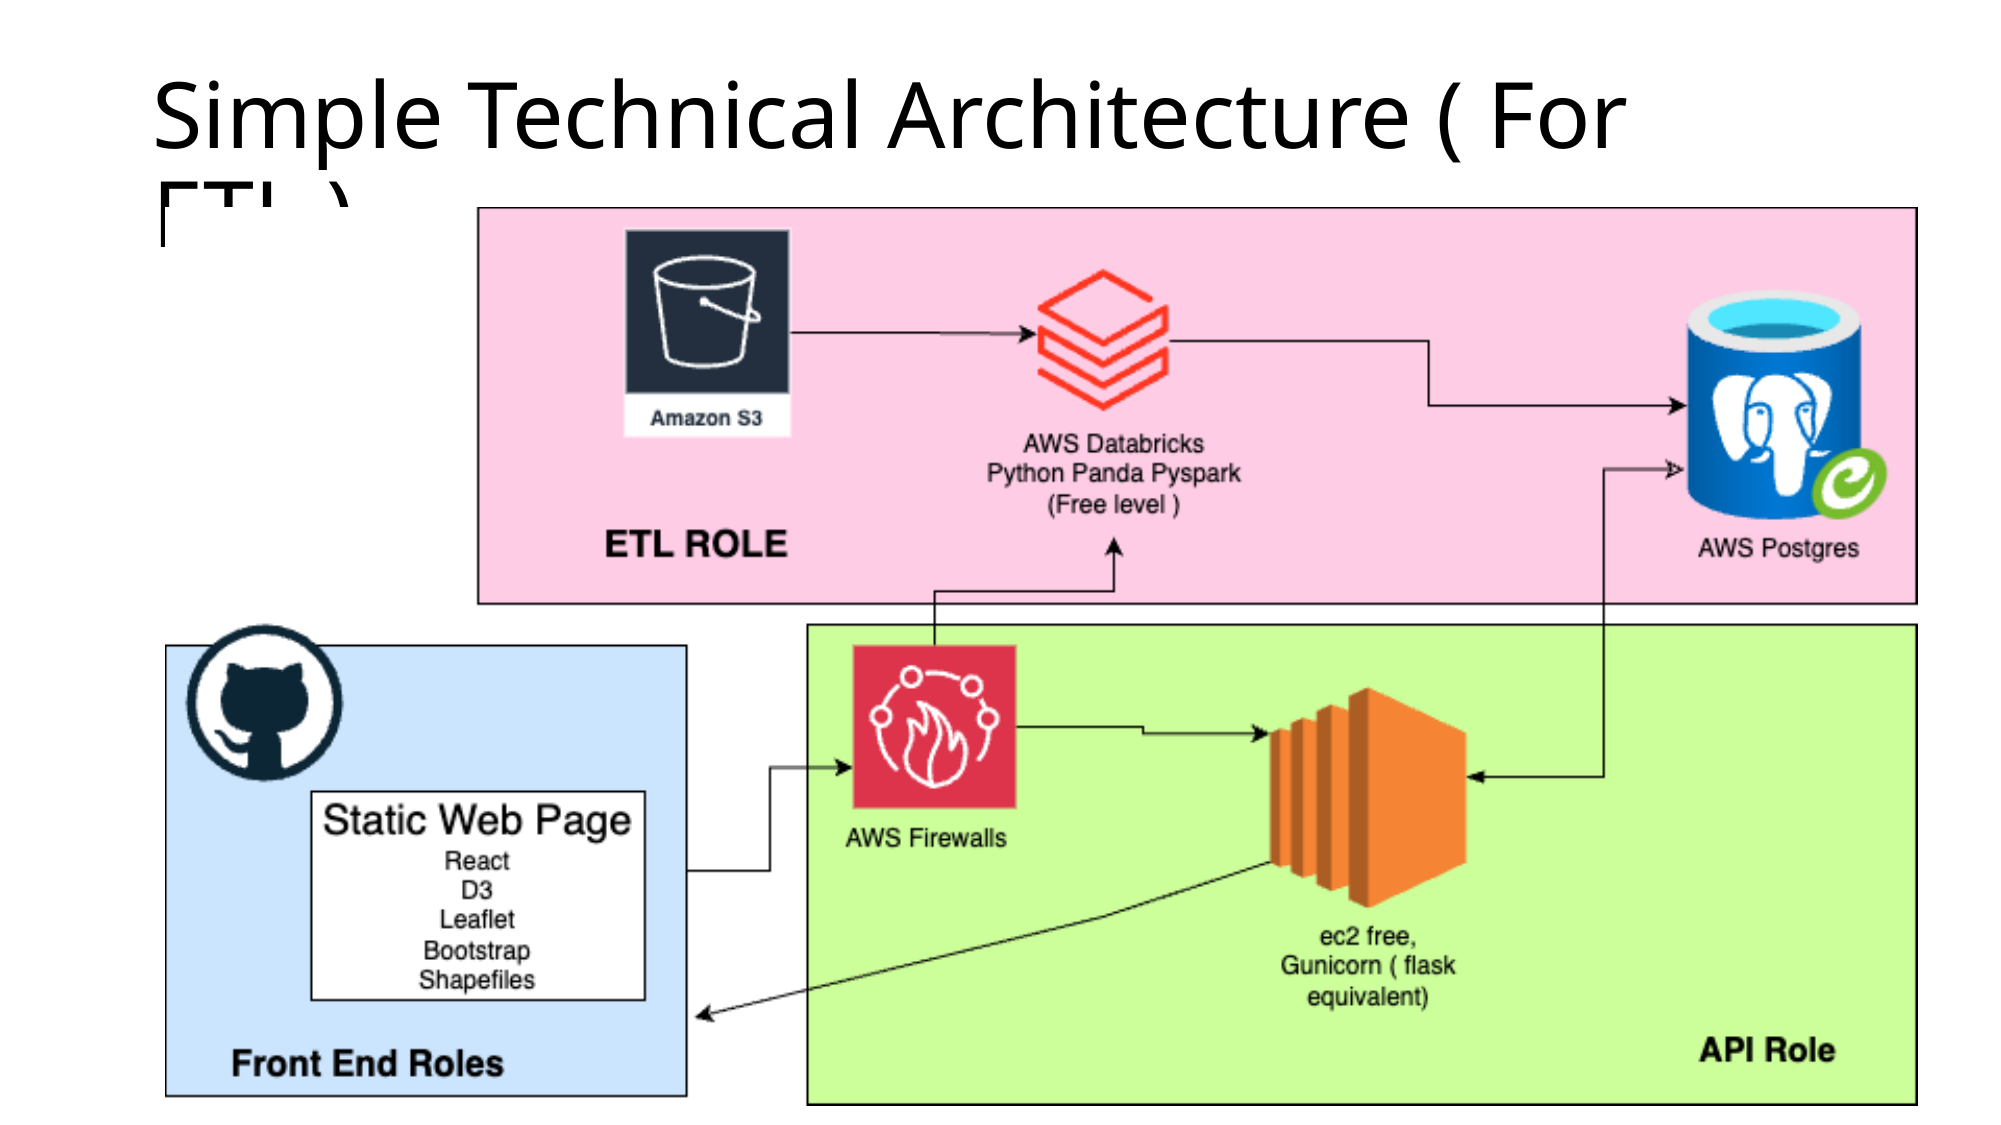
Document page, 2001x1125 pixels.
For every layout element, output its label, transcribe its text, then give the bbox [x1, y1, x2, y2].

picture [164, 206, 1918, 1106]
title Simple Technical Architecture ( For ETL ) [137, 59, 1863, 278]
